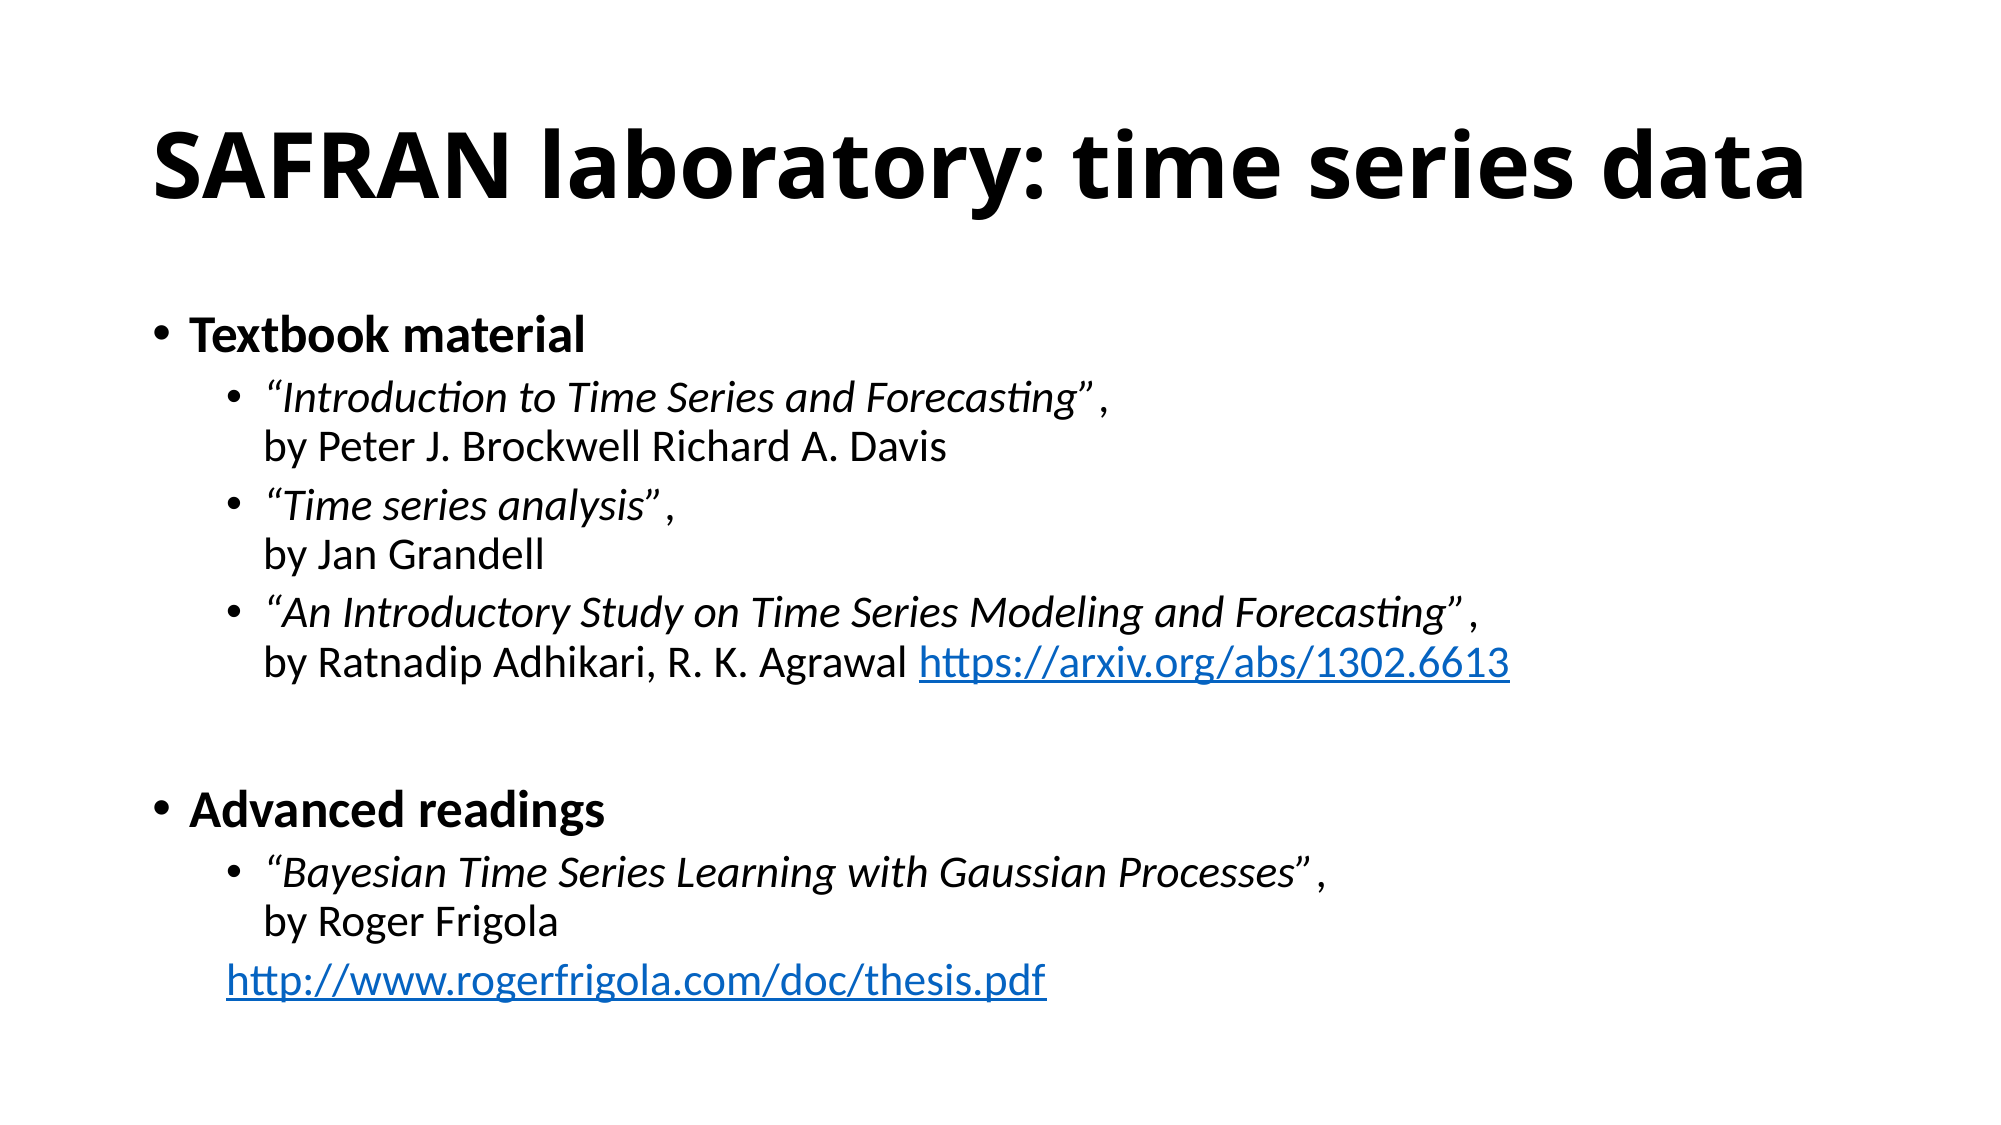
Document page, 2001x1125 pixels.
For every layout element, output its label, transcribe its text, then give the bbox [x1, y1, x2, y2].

list Textbook material “Introduction to Time Series and Forecasting”, by Peter J. Brockwell Richard A. Davis “Time series analysis”, by Jan Grandell “An Introductory Study on Time Series Modeling and Forecasting”, by Ratnadip Adhikari, R. K. Agrawal https://arxiv.org/abs/1302.6613 Advanced readings “Bayesian Time Series Learning with Gaussian Processes”, by Roger Frigola http://www.rogerfrigola.com/doc/thesis.pdf [137, 299, 1863, 1014]
title SAFRAN laboratory: time series data [137, 59, 1863, 278]
